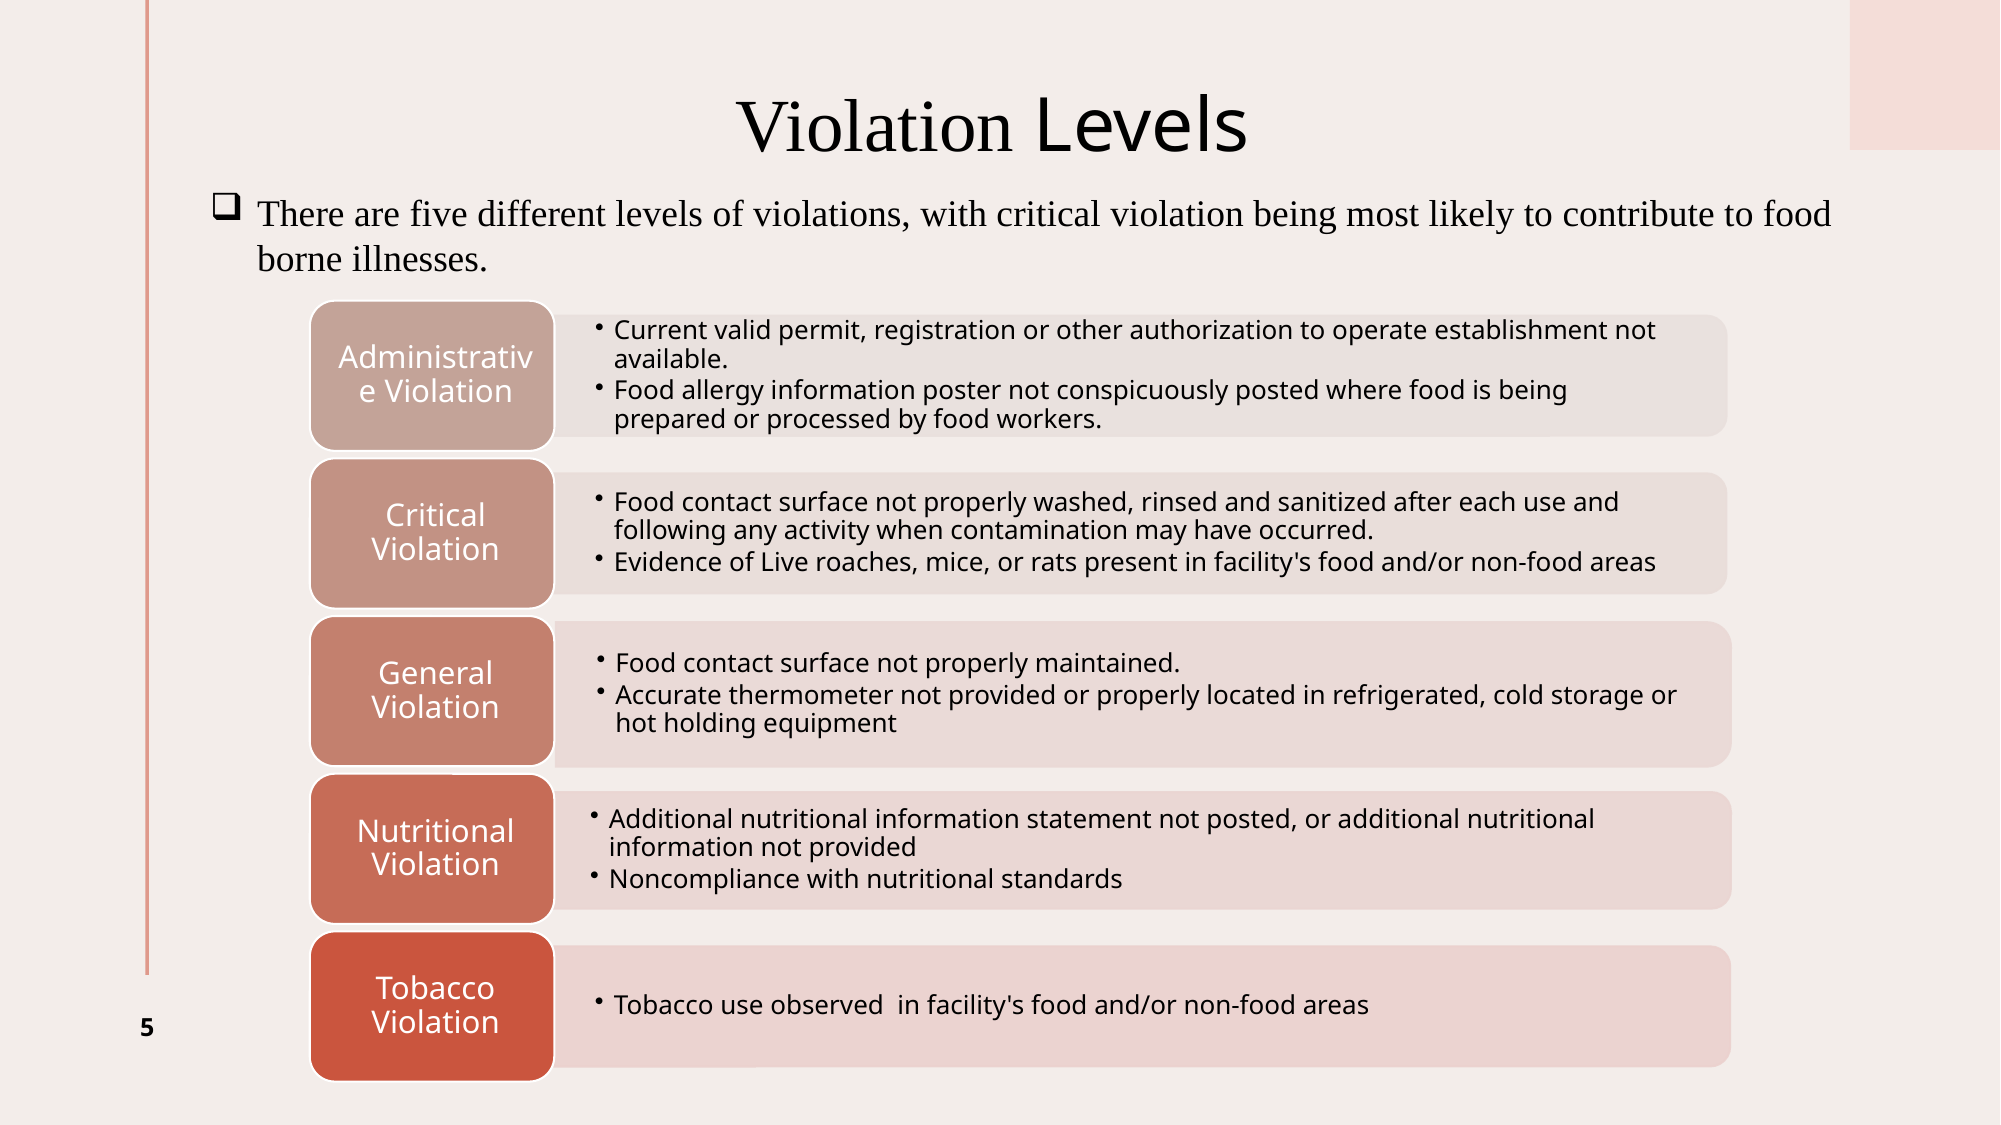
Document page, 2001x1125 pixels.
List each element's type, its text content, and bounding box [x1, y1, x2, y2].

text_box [289, 300, 1757, 1082]
text_box There are five different levels of violations, with critical violation being most likely to contribute to food borne illnesses. [195, 181, 1913, 332]
title Violation Levels [195, 30, 1805, 181]
slide_number 5 [67, 975, 227, 1082]
